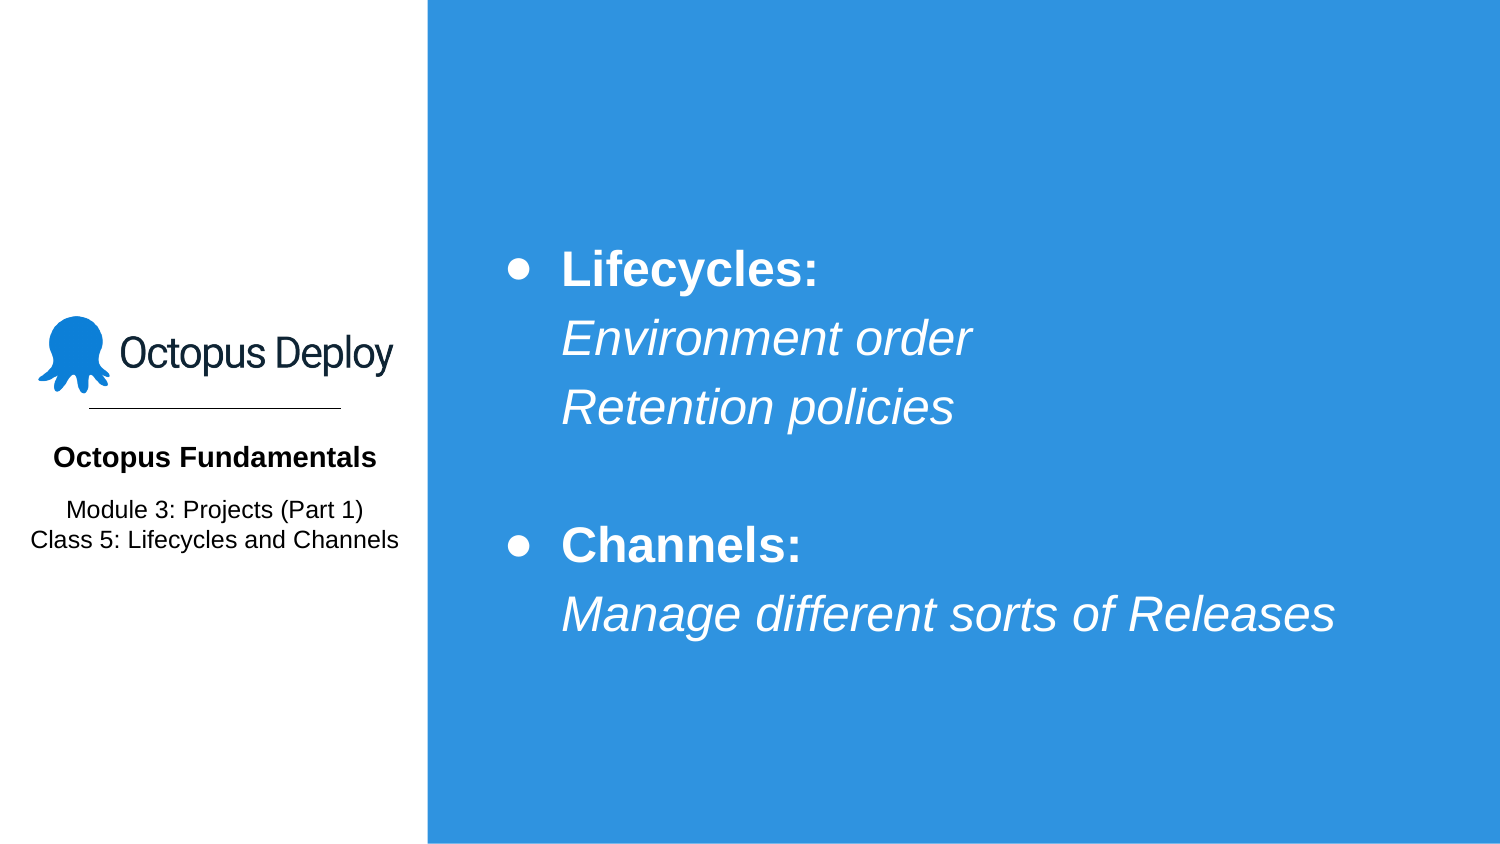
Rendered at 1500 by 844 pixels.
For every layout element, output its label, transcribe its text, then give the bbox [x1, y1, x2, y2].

picture [37, 316, 394, 394]
list Lifecycles: Environment order Retention policies Channels: Manage different sorts of Releases [471, 212, 1448, 607]
